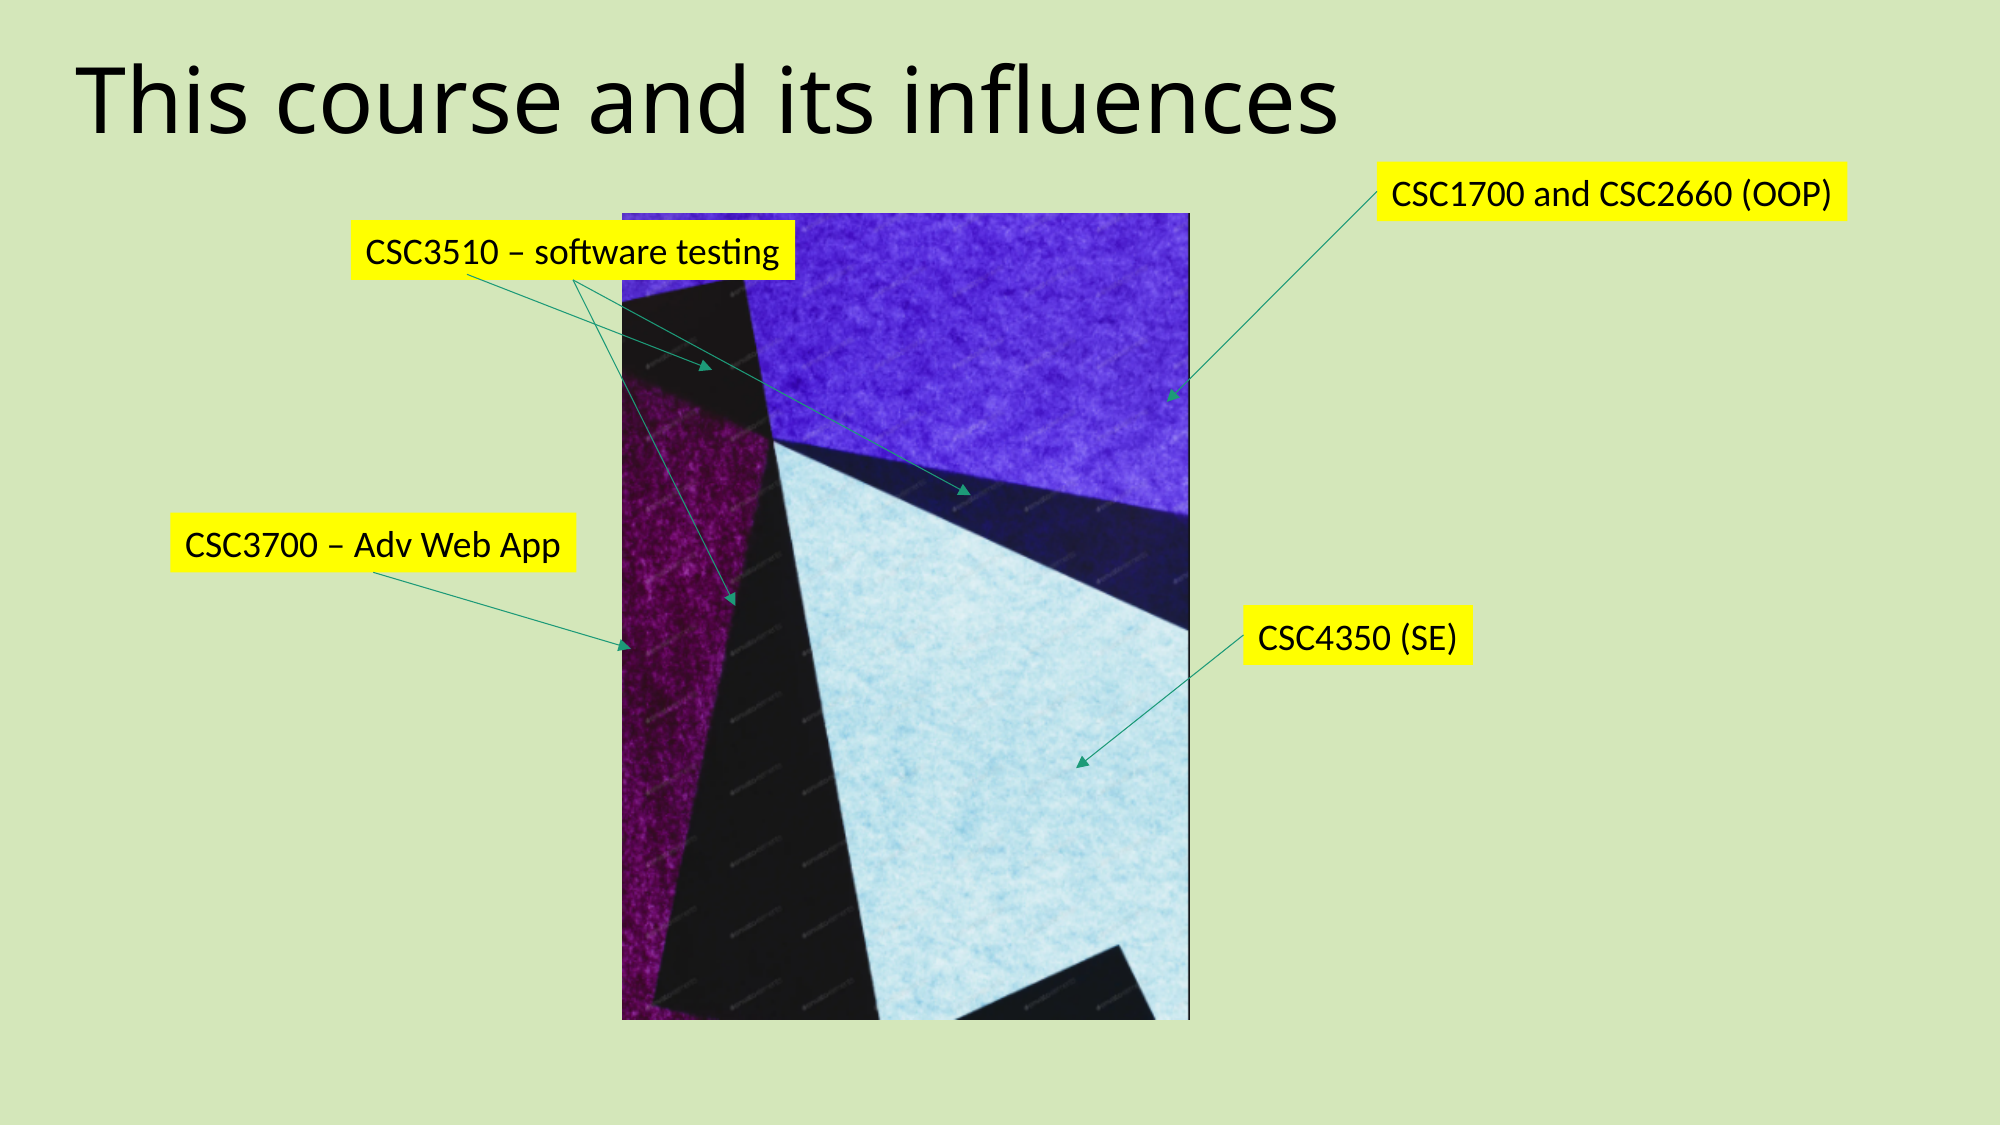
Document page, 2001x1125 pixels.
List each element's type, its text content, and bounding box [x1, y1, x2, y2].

text_box CSC3510 – software testing [350, 220, 622, 280]
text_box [572, 370, 736, 606]
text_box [466, 274, 713, 370]
text_box CSC1700 and CSC2660 (OOP) [1376, 161, 1848, 222]
text_box CSC3700 – Adv Web App [170, 512, 572, 573]
picture [622, 213, 1190, 1020]
text_box CSC4350 (SE) [1243, 605, 1473, 665]
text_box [573, 280, 971, 496]
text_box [1076, 635, 1243, 769]
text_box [373, 573, 631, 649]
title This course and its influences [60, 0, 1786, 213]
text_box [1166, 191, 1374, 402]
